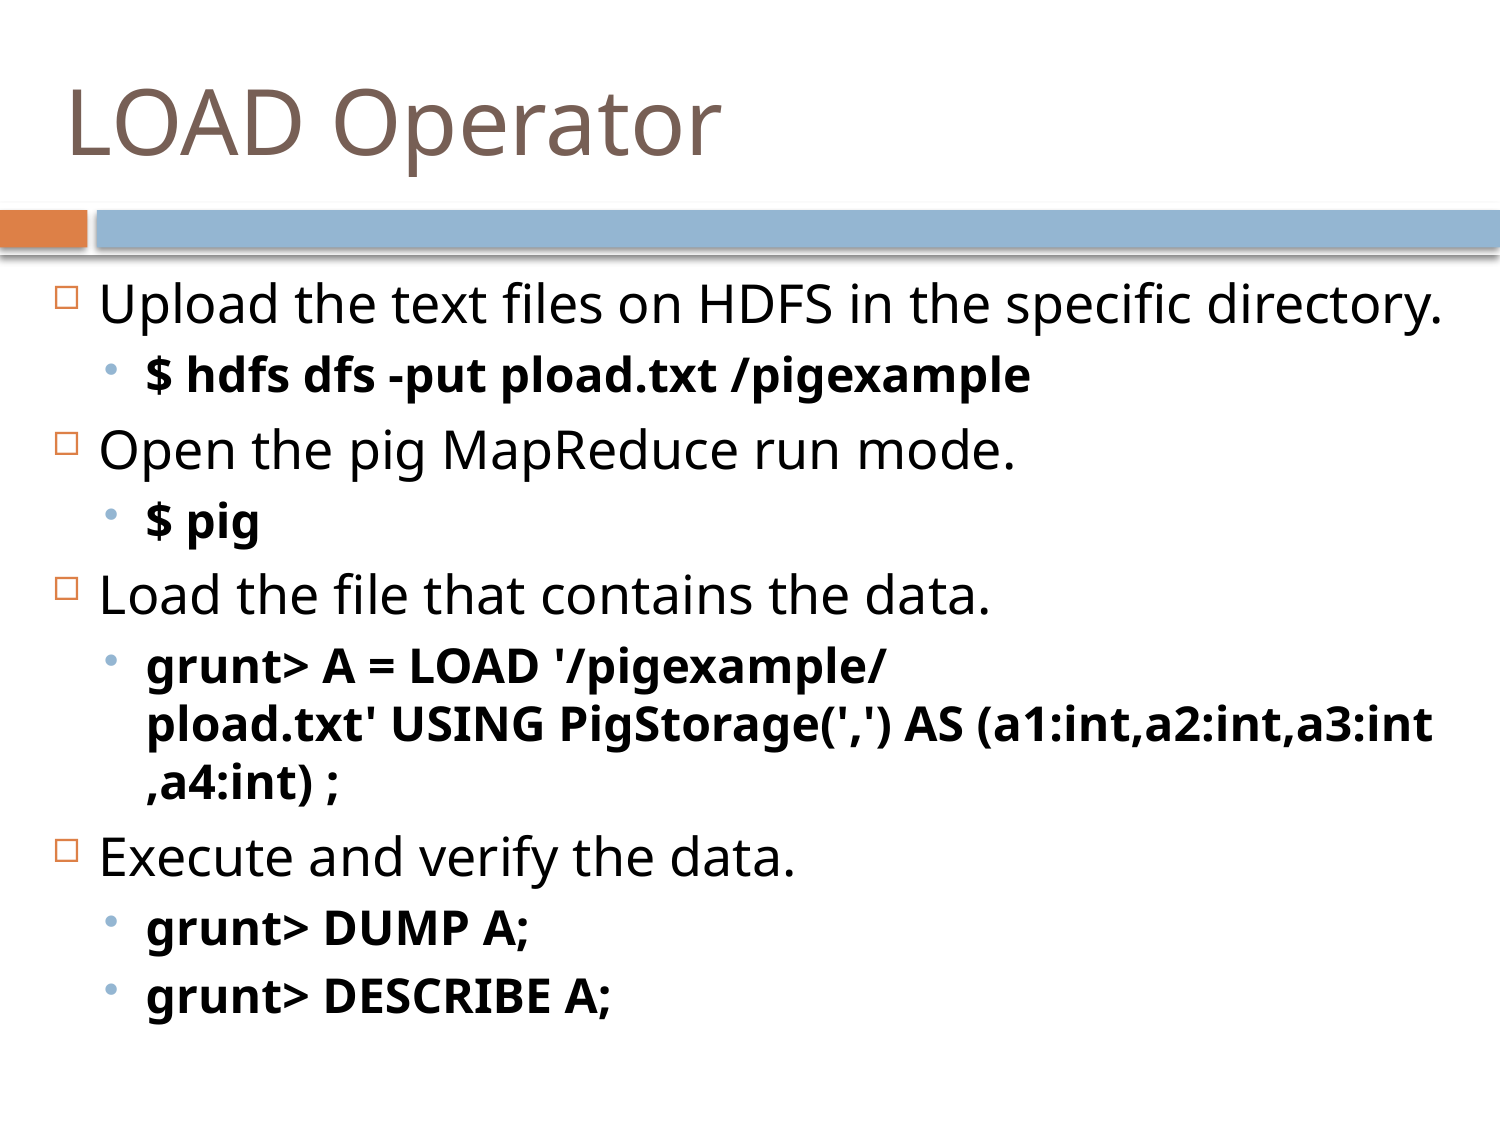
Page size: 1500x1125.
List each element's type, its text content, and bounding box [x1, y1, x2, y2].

list Upload the text files on HDFS in the specific directory. $ hdfs dfs -put pload.txt /pigexample Open the pig MapReduce run mode. $ pig Load the file that contains the data. grunt> A = LOAD '/pigexample/pload.txt' USING PigStorage(',') AS (a1:int,a2:int,a3:int,a4:int) ; Execute and verify the data. grunt> DUMP A; grunt> DESCRIBE A; [37, 262, 1463, 1063]
title LOAD Operator [50, 37, 1438, 200]
